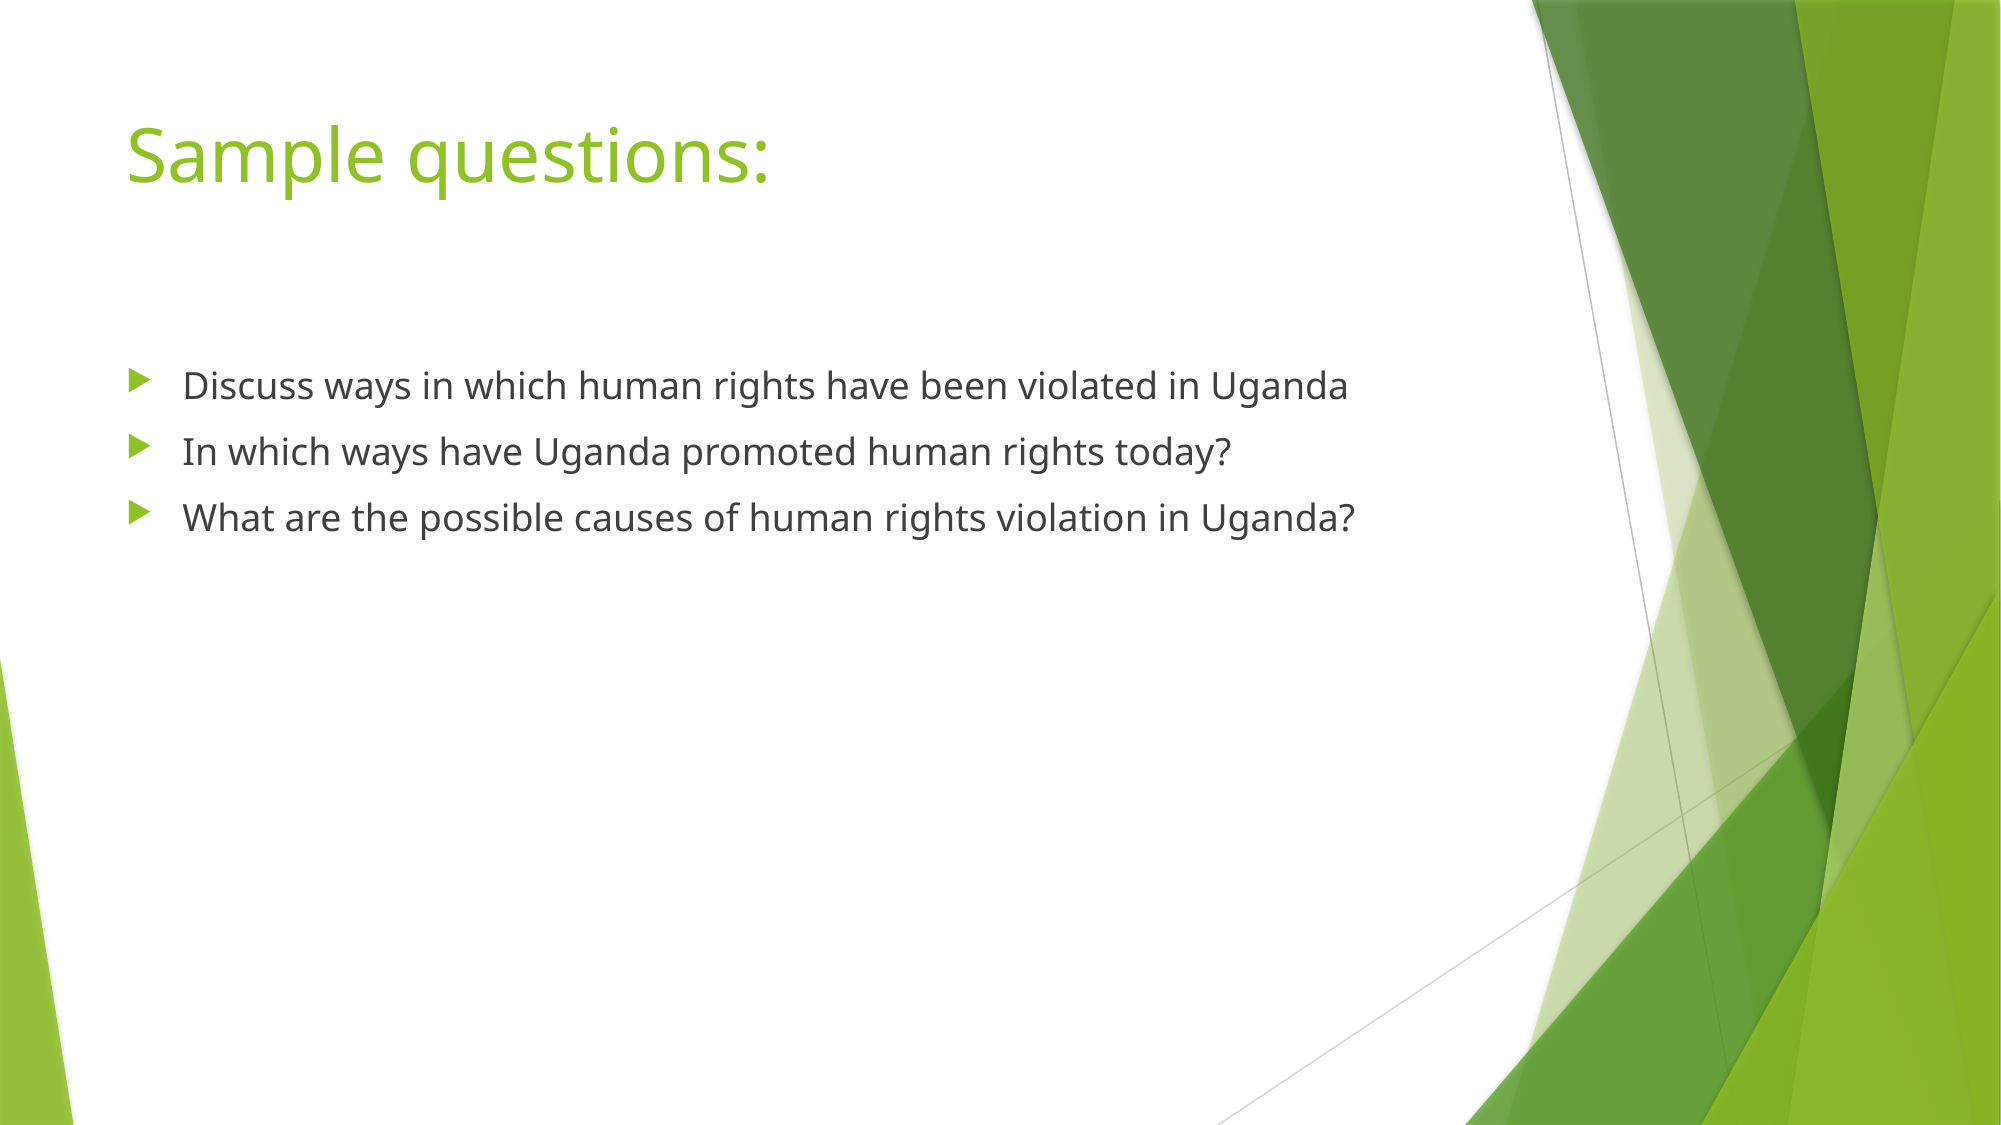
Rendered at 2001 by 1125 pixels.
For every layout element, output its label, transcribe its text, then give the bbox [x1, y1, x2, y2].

list Discuss ways in which human rights have been violated in Uganda In which ways have Uganda promoted human rights today? What are the possible causes of human rights violation in Uganda? [111, 354, 1522, 992]
title Sample questions: [111, 99, 1522, 317]
